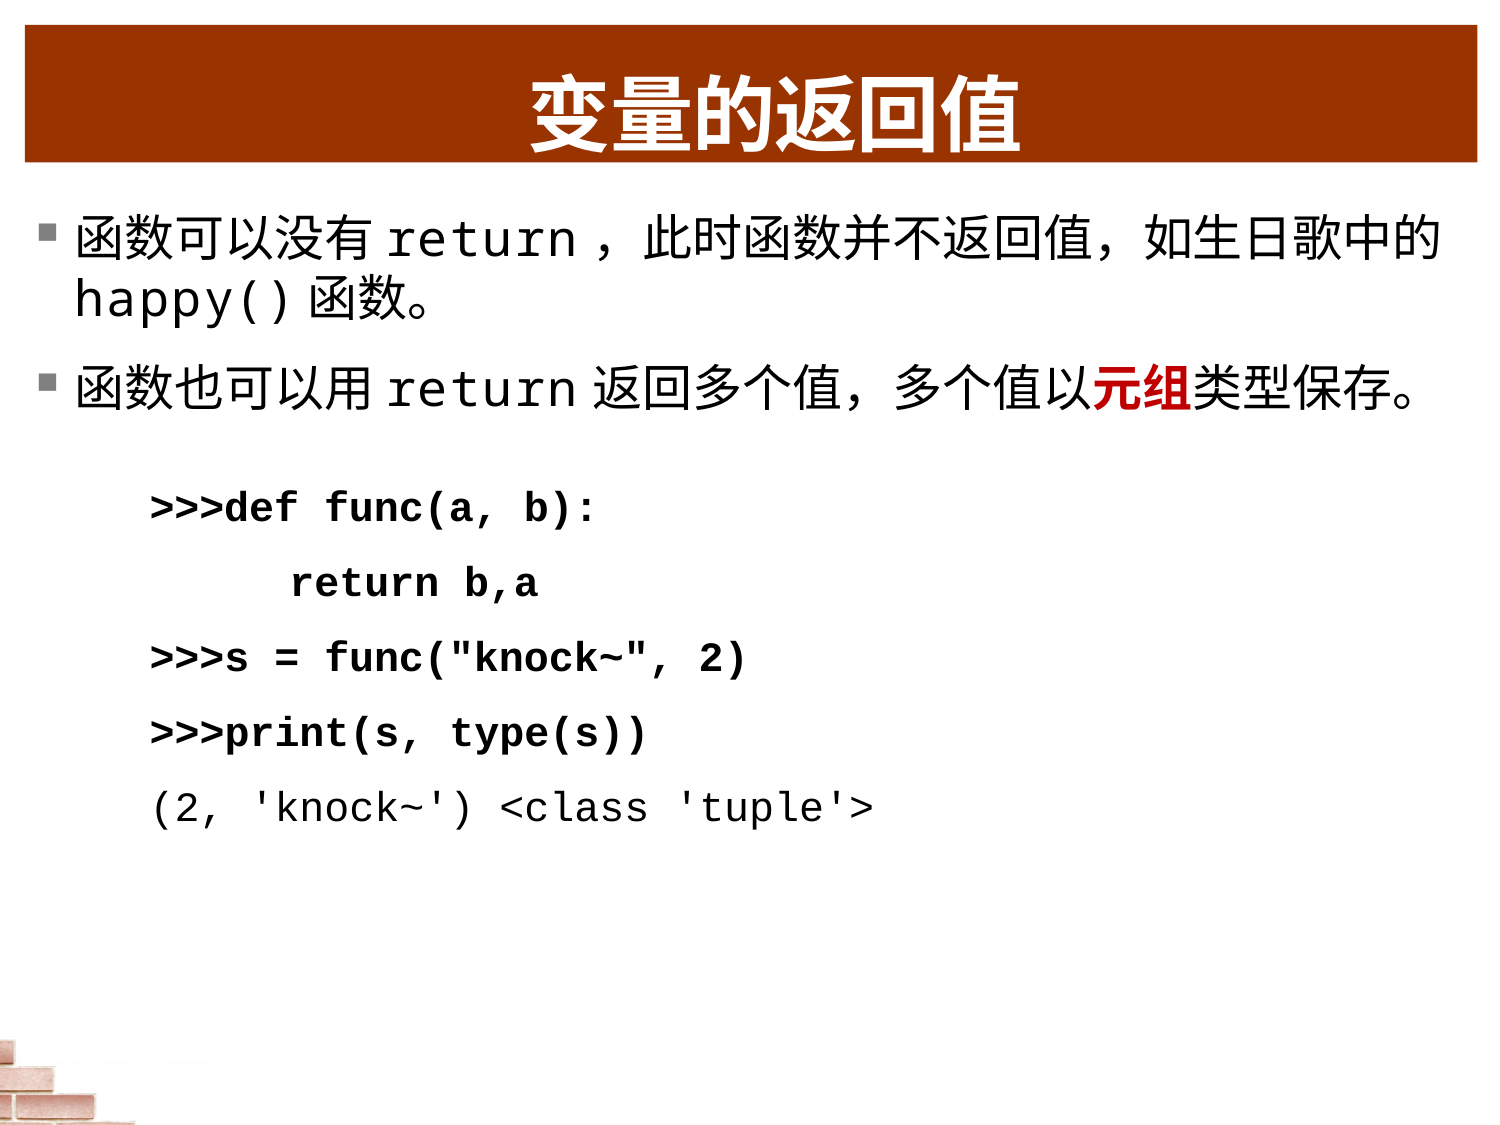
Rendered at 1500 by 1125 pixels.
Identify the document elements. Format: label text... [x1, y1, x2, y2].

title 变量的返回值 [24, 24, 1478, 163]
text_box >>>def func(a, b): return b,a >>>s = func("knock~", 2) >>>print(s, type(s)) (2, 'knock~') <class 'tuple'> [147, 479, 987, 906]
picture [0, 992, 213, 1125]
list 函数可以没有return，此时函数并不返回值，如生日歌中的happy()函数。 函数也可以用return返回多个值，多个值以元组类型保存。 [24, 174, 1447, 433]
